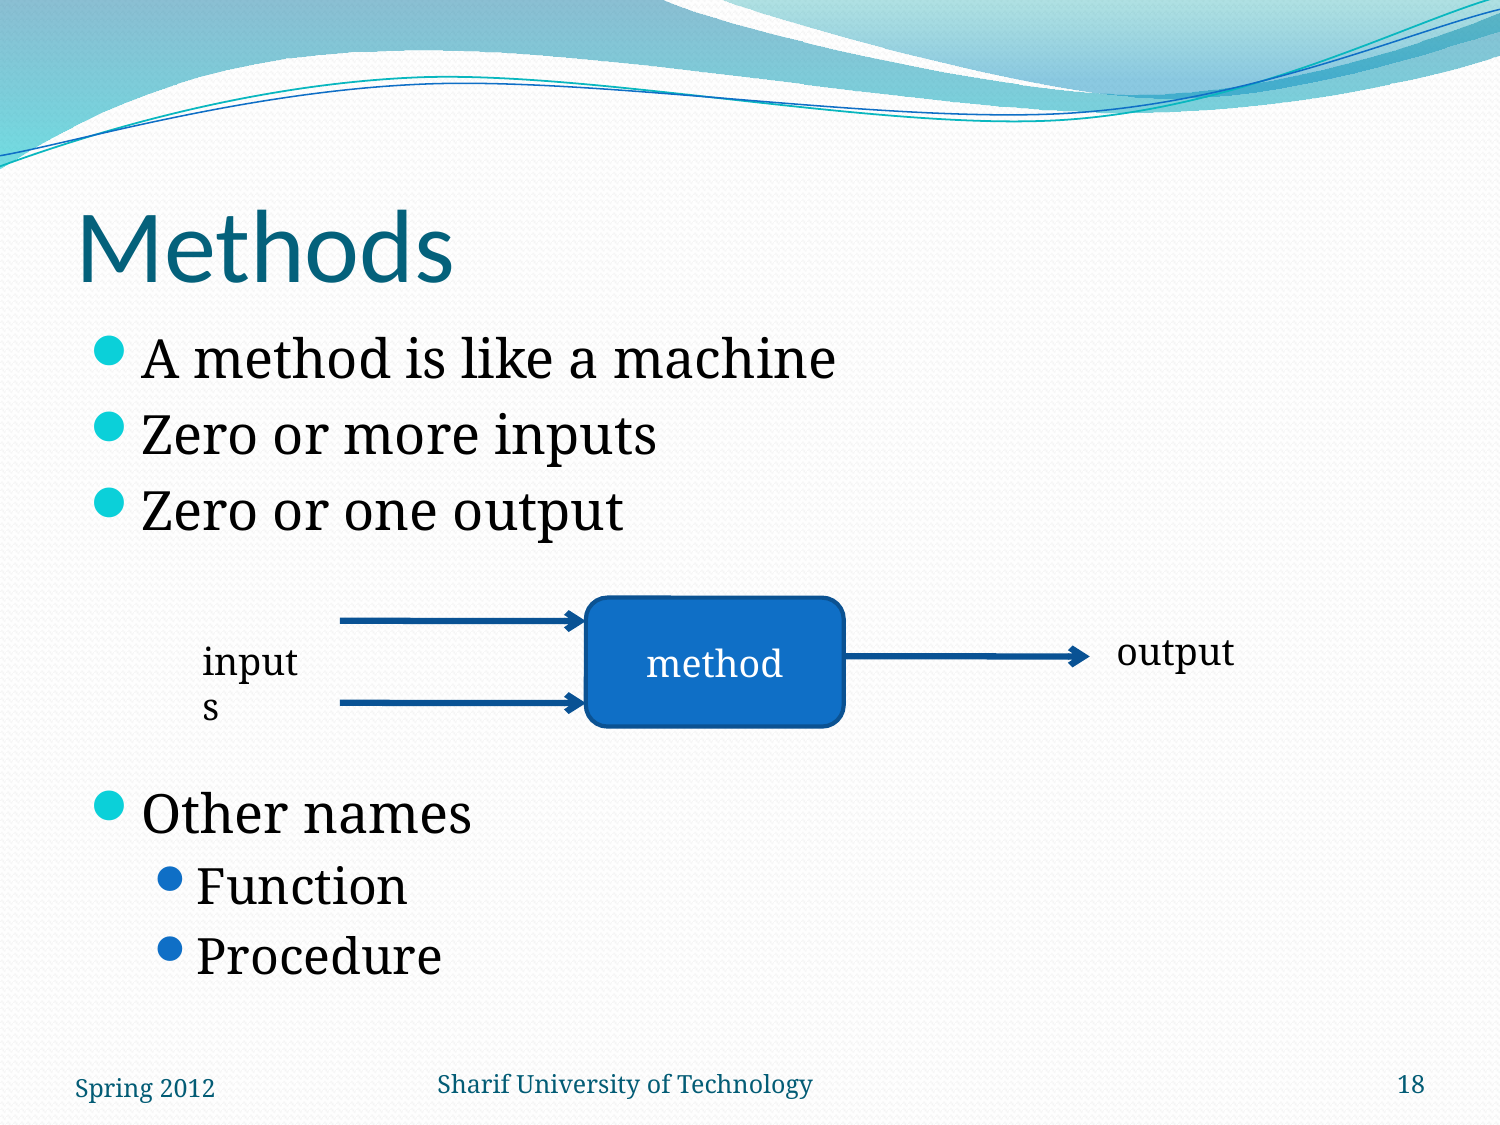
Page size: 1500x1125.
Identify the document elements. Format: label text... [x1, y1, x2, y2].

footer Sharif University of Technology [341, 706, 566, 713]
title Methods [75, 115, 1425, 303]
text_box inputs [187, 630, 329, 736]
text_box method [583, 595, 846, 729]
footer Sharif University of Technology [846, 660, 1070, 666]
footer Sharif University of Technology [341, 624, 566, 631]
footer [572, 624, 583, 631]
list A method is like a machine Zero or more inputs Zero or one output Other names Function Procedure [75, 317, 1425, 1038]
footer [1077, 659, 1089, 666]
text_box output [1101, 621, 1254, 681]
footer Sharif University of Technology [437, 1042, 988, 1103]
slide_number Spring 2012 [75, 1042, 425, 1103]
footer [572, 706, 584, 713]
slide_number 18 [1299, 1042, 1425, 1103]
